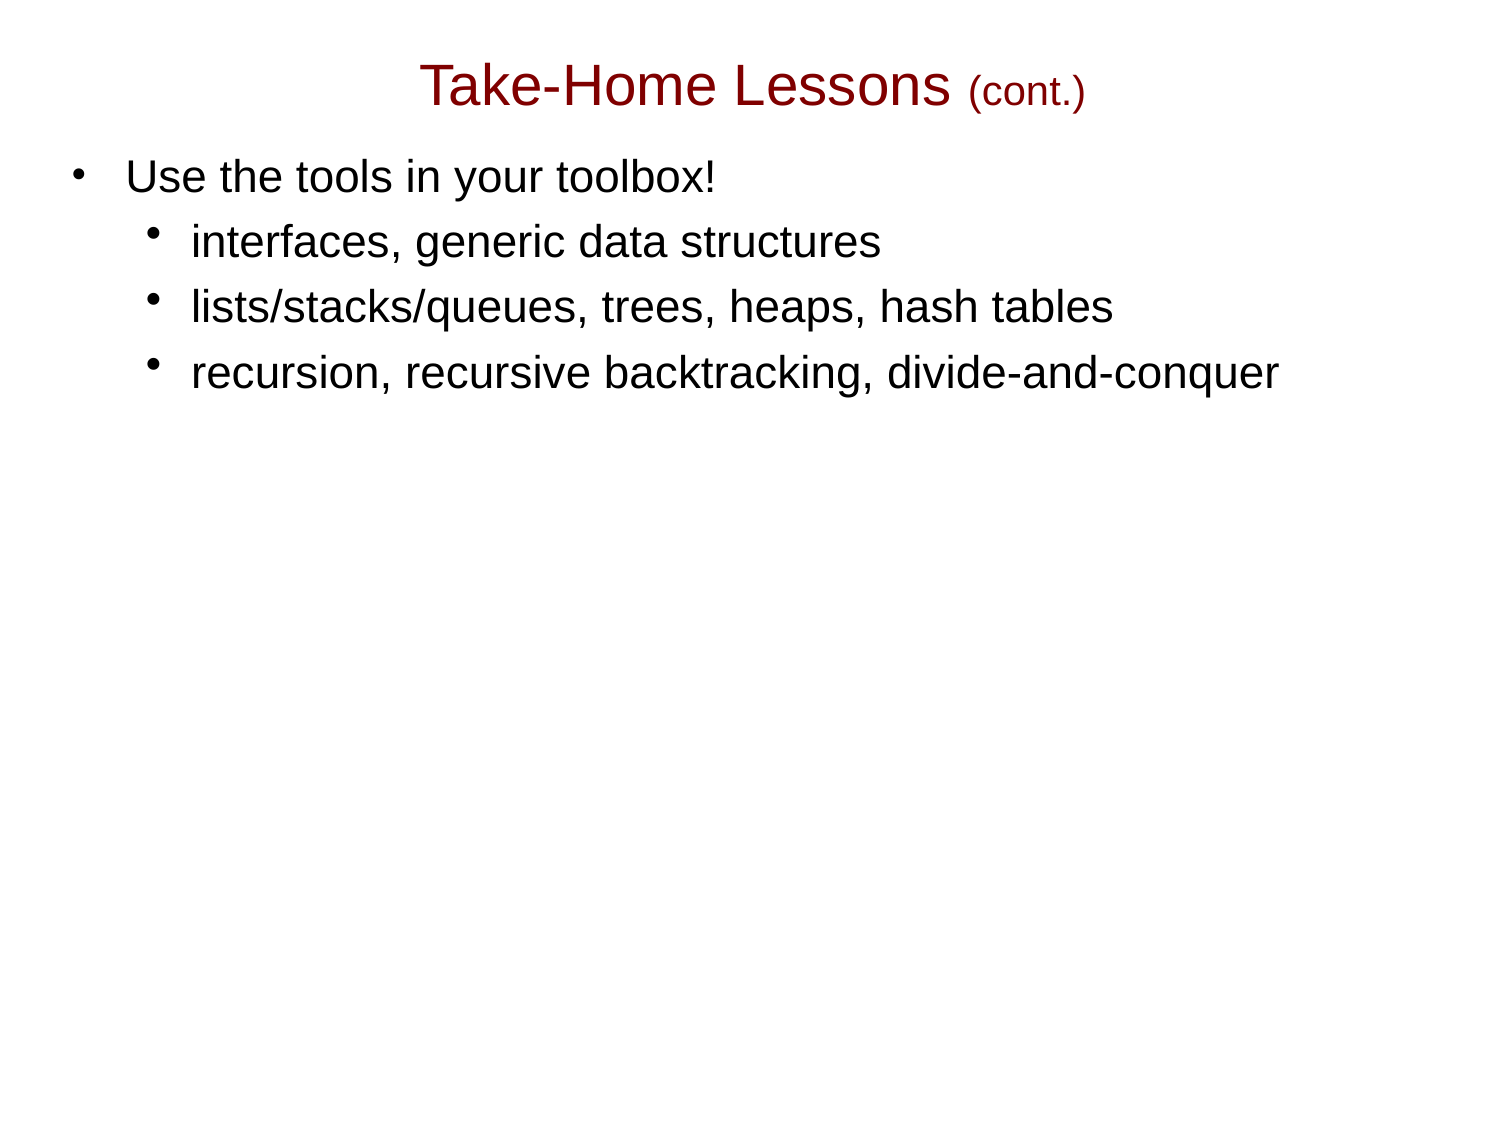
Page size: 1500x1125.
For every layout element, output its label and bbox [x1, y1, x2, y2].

title [64, 12, 1442, 138]
list [55, 138, 1500, 1060]
